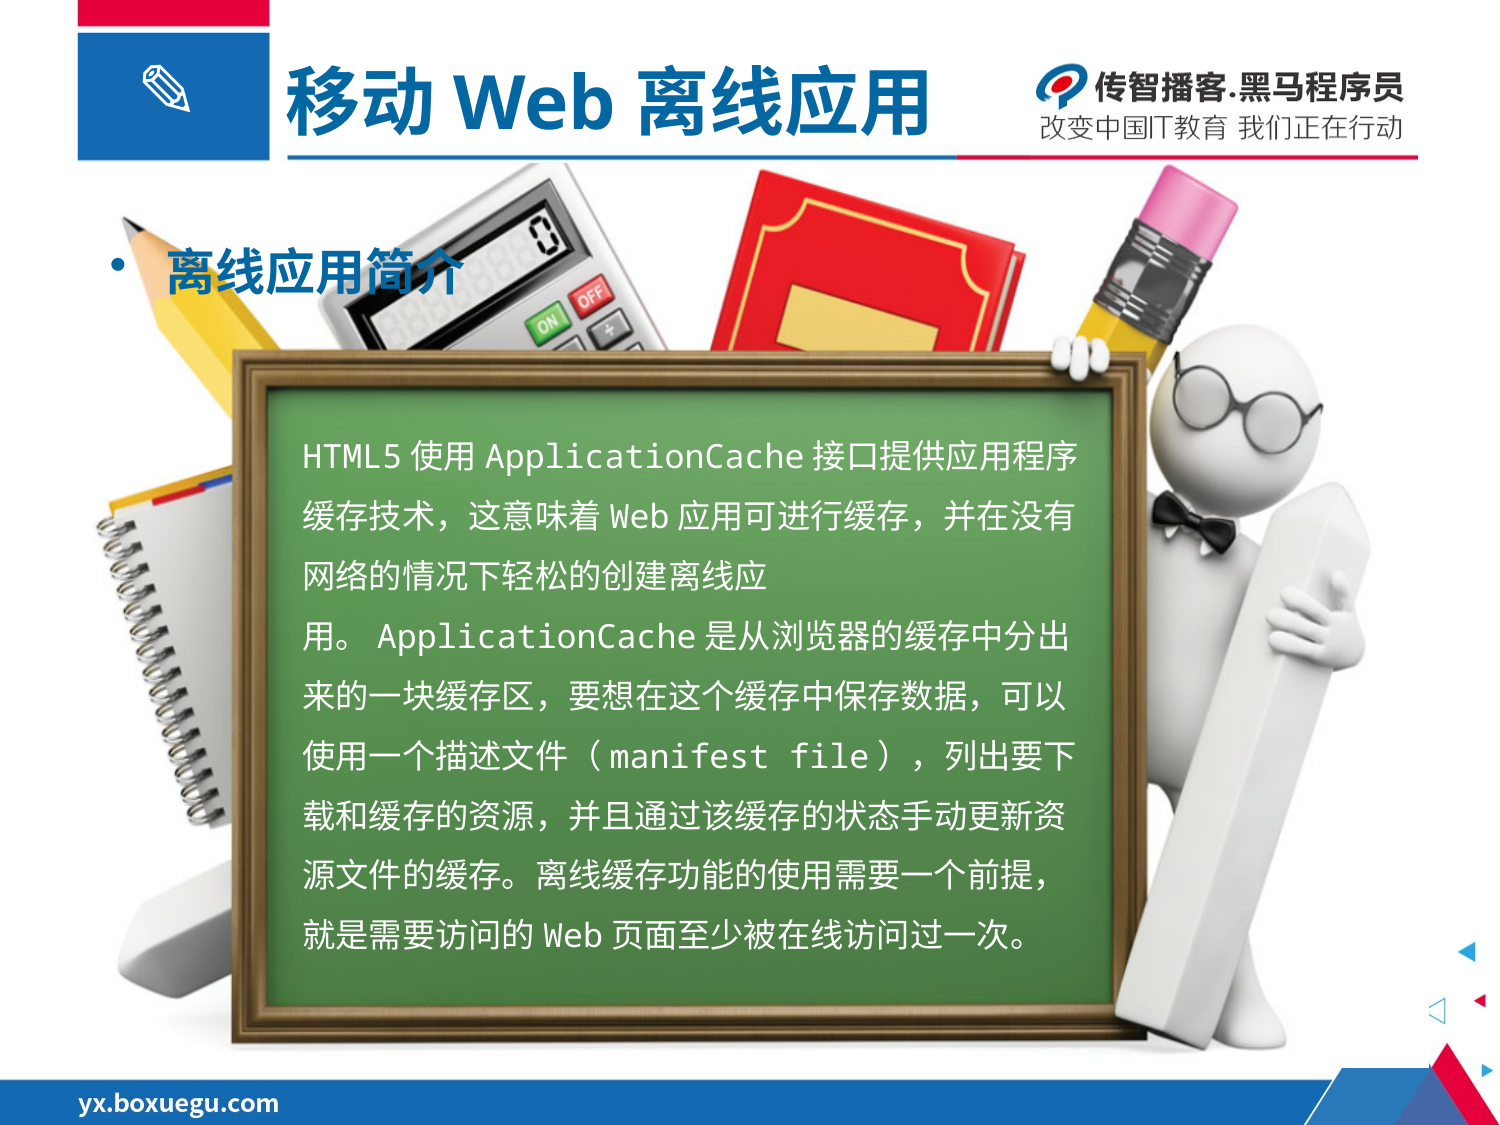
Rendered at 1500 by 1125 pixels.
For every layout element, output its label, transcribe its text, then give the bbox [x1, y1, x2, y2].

picture [0, 0, 1500, 1125]
text_box 移动Web离线应用 [271, 39, 1499, 159]
